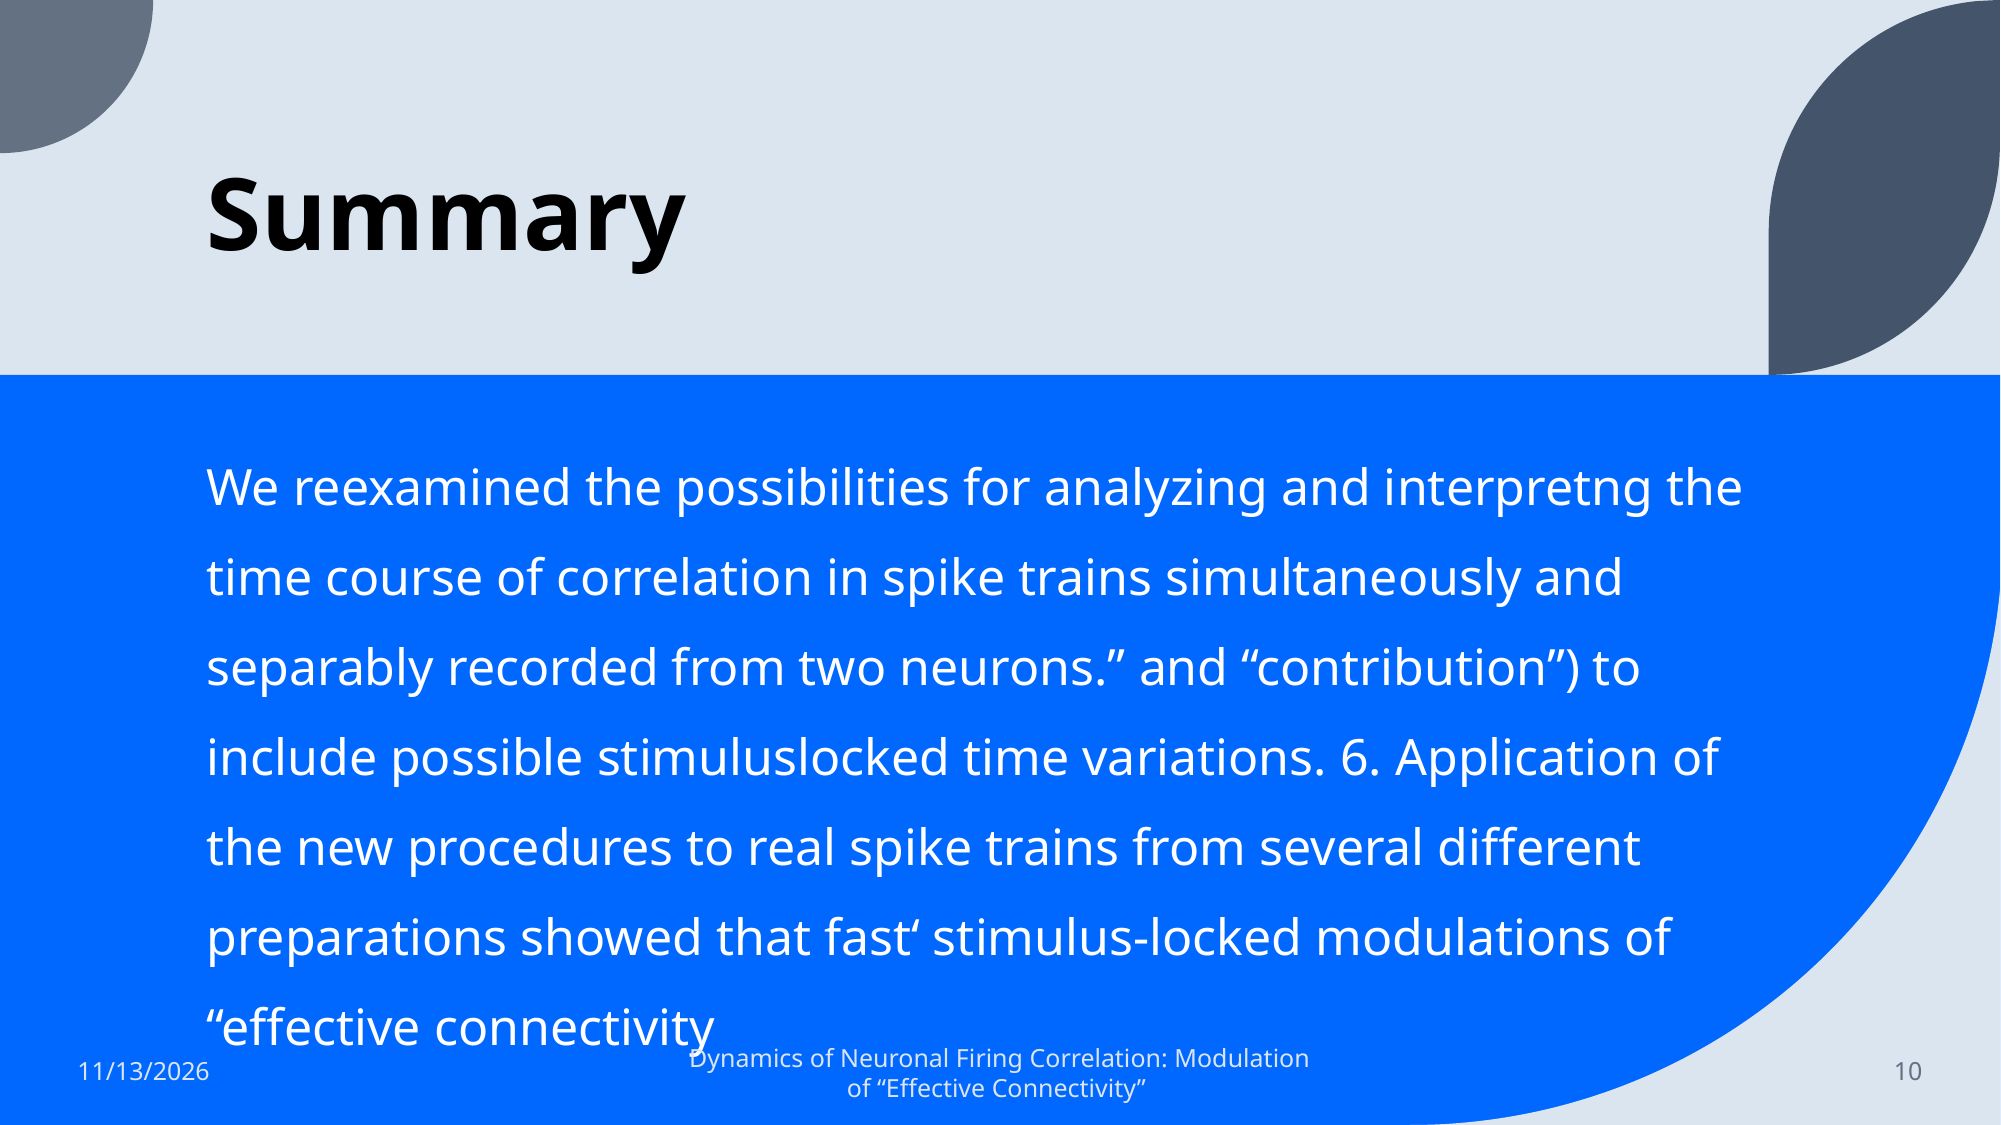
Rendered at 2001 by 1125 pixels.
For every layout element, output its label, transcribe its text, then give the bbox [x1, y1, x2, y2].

footer Dynamics of Neuronal Firing Correlation: Modulation of “Effective Connectivity” [662, 1042, 1338, 1103]
list We reexamined the possibilities for analyzing and interpretng the time course of correlation in spike trains simultaneously and separably recorded from two neurons.” and “contribution”) to include possible stimuluslocked time variations. 6. Application of the new procedures to real spike trains from several different preparations showed that fast‘ stimulus-locked modulations of “effective connectivity [191, 418, 1796, 1103]
slide_number 10 [1674, 1042, 1938, 1103]
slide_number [62, 1042, 513, 1103]
title Summary [191, 62, 1796, 280]
